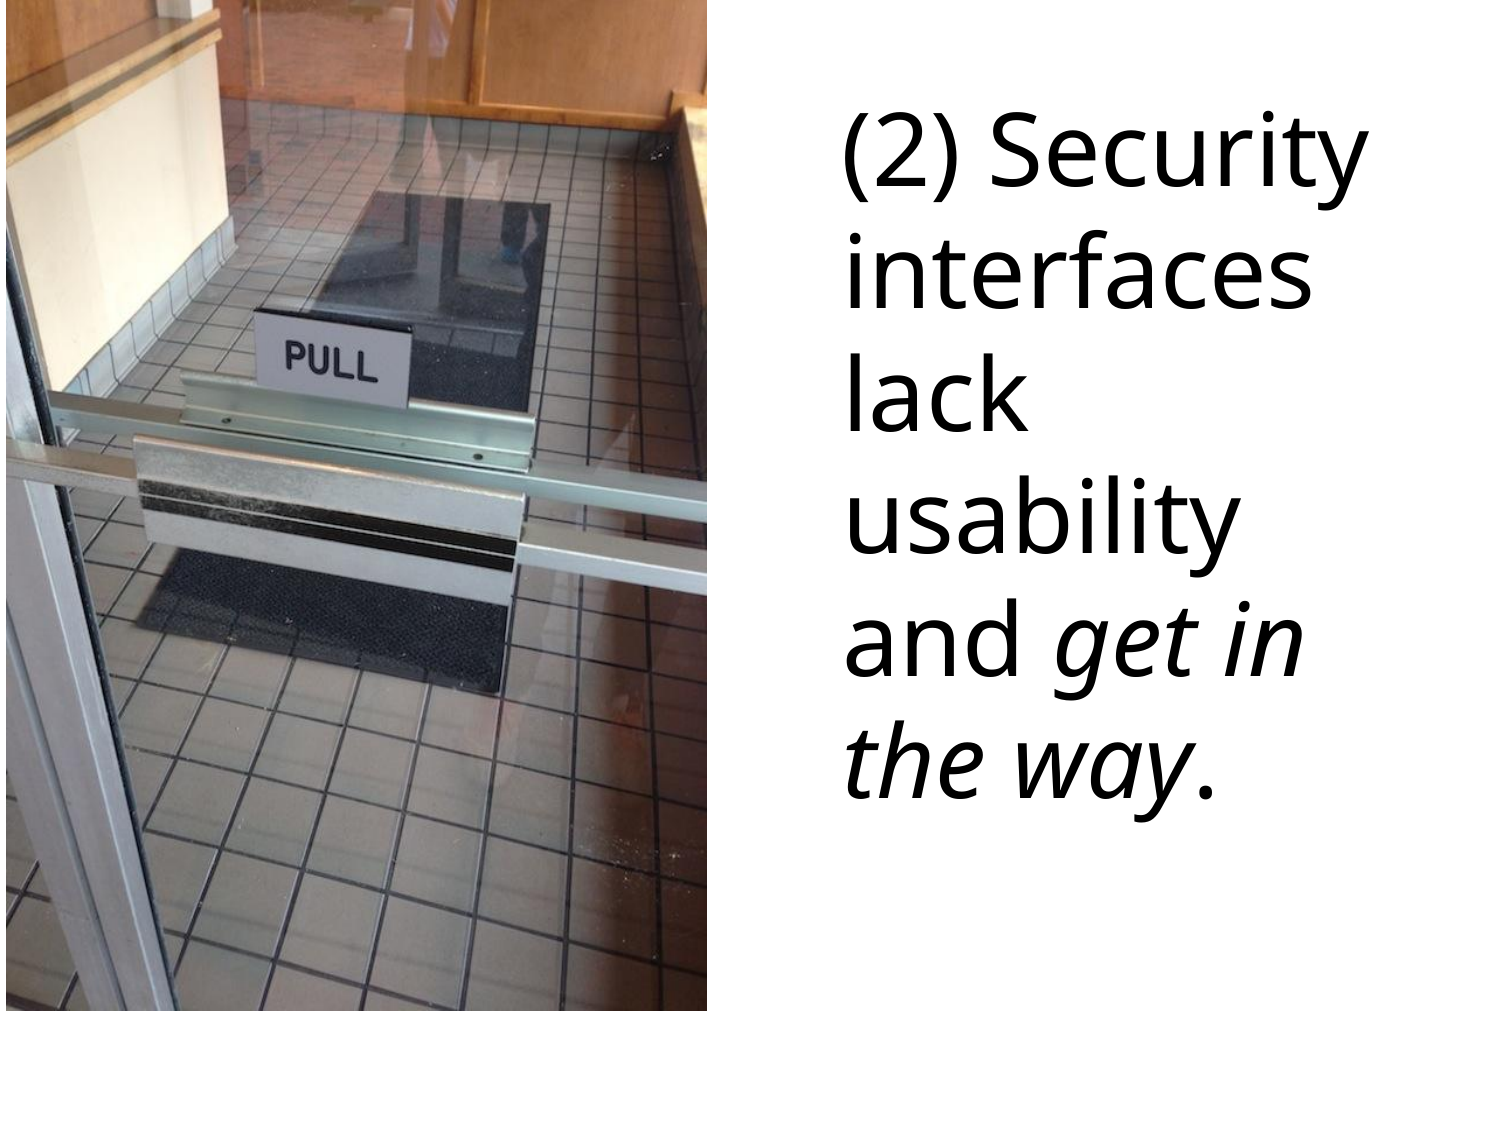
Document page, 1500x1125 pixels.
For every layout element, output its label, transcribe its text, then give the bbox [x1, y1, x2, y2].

picture [6, 0, 707, 1012]
text_box (2) Security interfaces lack usability and get in the way. [711, 78, 1454, 588]
